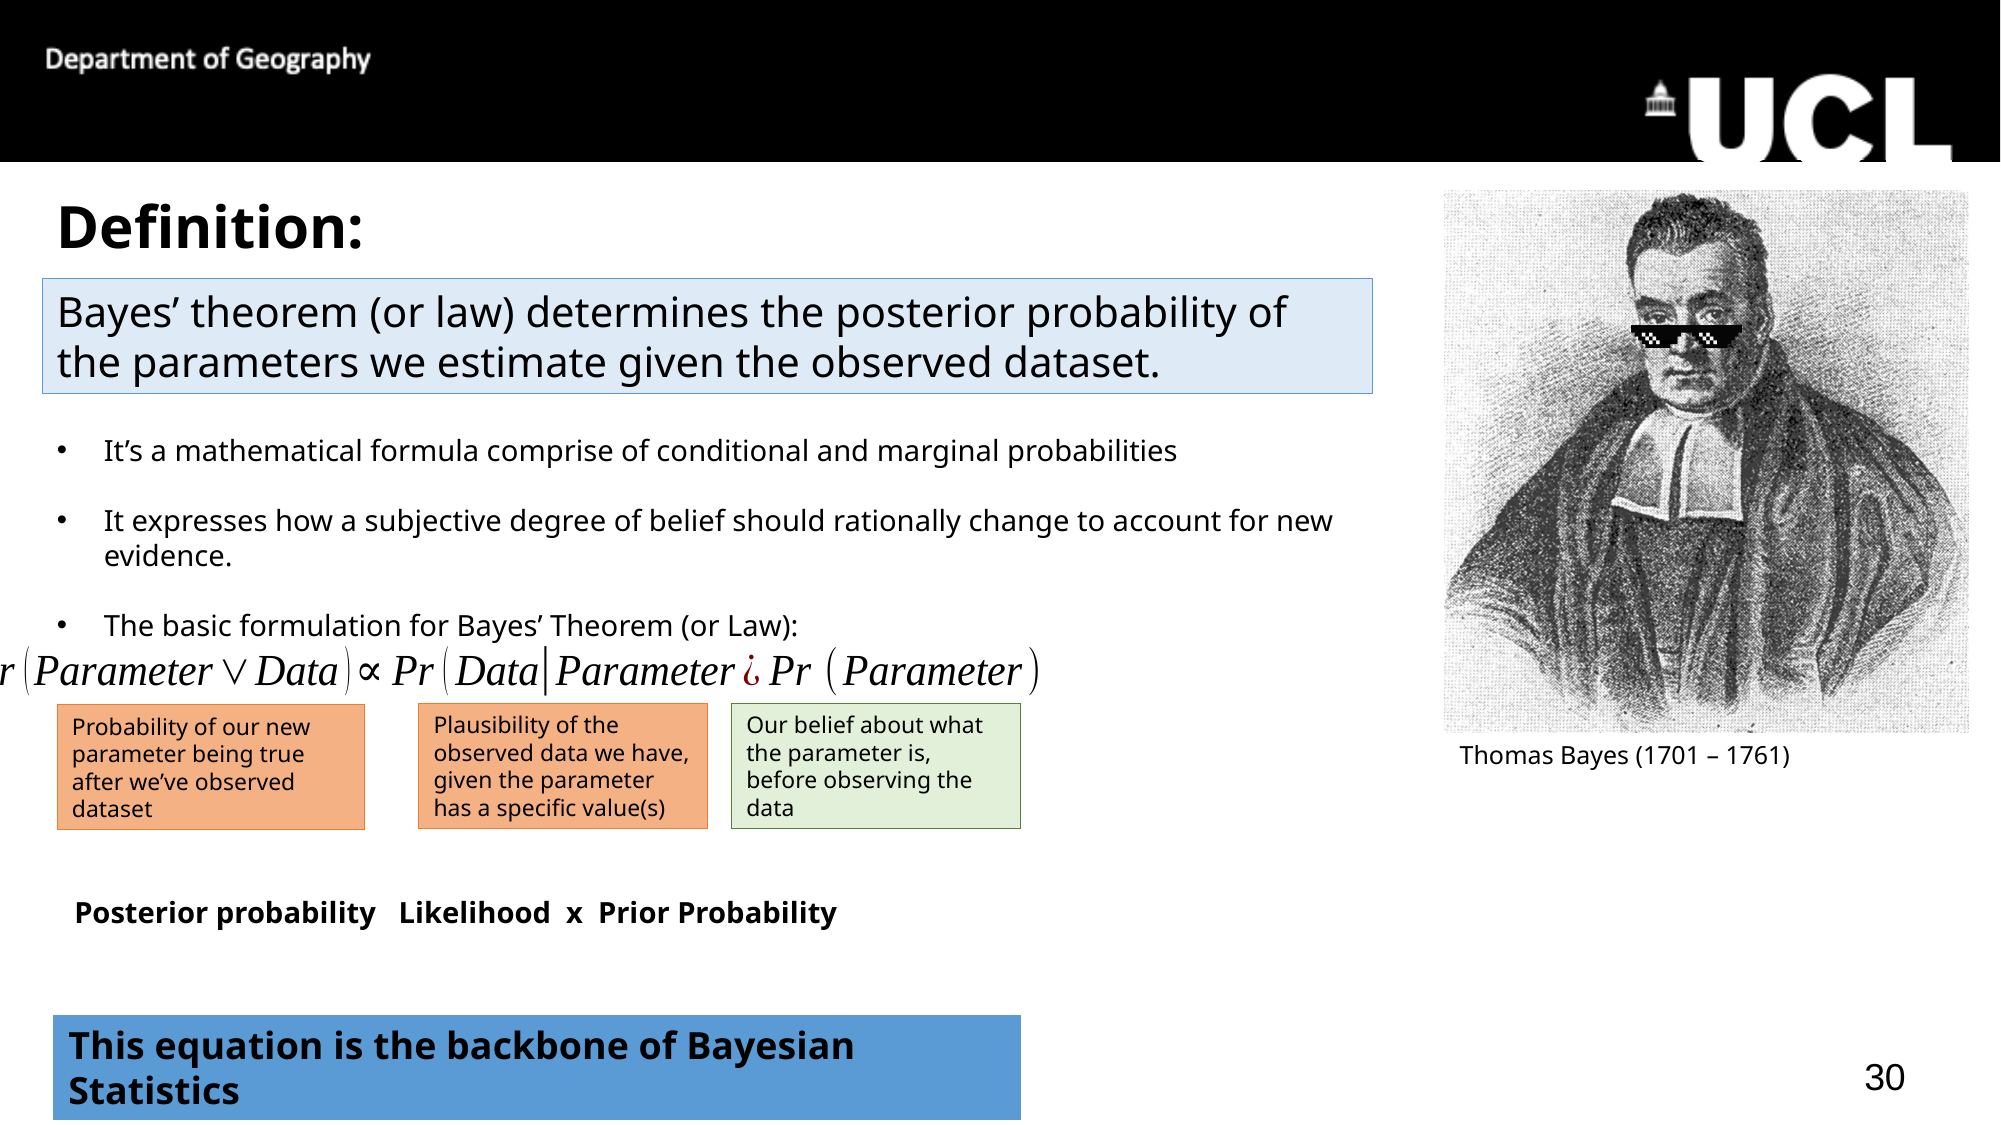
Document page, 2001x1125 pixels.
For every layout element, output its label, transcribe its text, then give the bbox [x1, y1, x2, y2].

text_box Our belief about what the parameter is, before observing the data [731, 703, 1021, 829]
text_box Bayes’ theorem (or law) determines the posterior probability of the parameters we estimate given the observed dataset. [42, 278, 1373, 394]
text_box It’s a mathematical formula comprise of conditional and marginal probabilities It expresses how a subjective degree of belief should rationally change to account for new evidence. The basic formulation for Bayes’ Theorem (or Law): [42, 424, 1428, 650]
picture [0, 0, 2000, 160]
picture [1444, 190, 1969, 733]
text_box Plausibility of the observed data we have, given the parameter has a specific value(s) [418, 703, 708, 829]
text_box Definition: [42, 190, 1428, 298]
text_box Thomas Bayes (1701 – 1761) [1444, 733, 1969, 778]
text_box 30 [1849, 1045, 1939, 1070]
text_box This equation is the backbone of Bayesian Statistics [53, 1015, 1021, 1120]
text_box Probability of our new parameter being true after we’ve observed dataset [57, 704, 365, 830]
